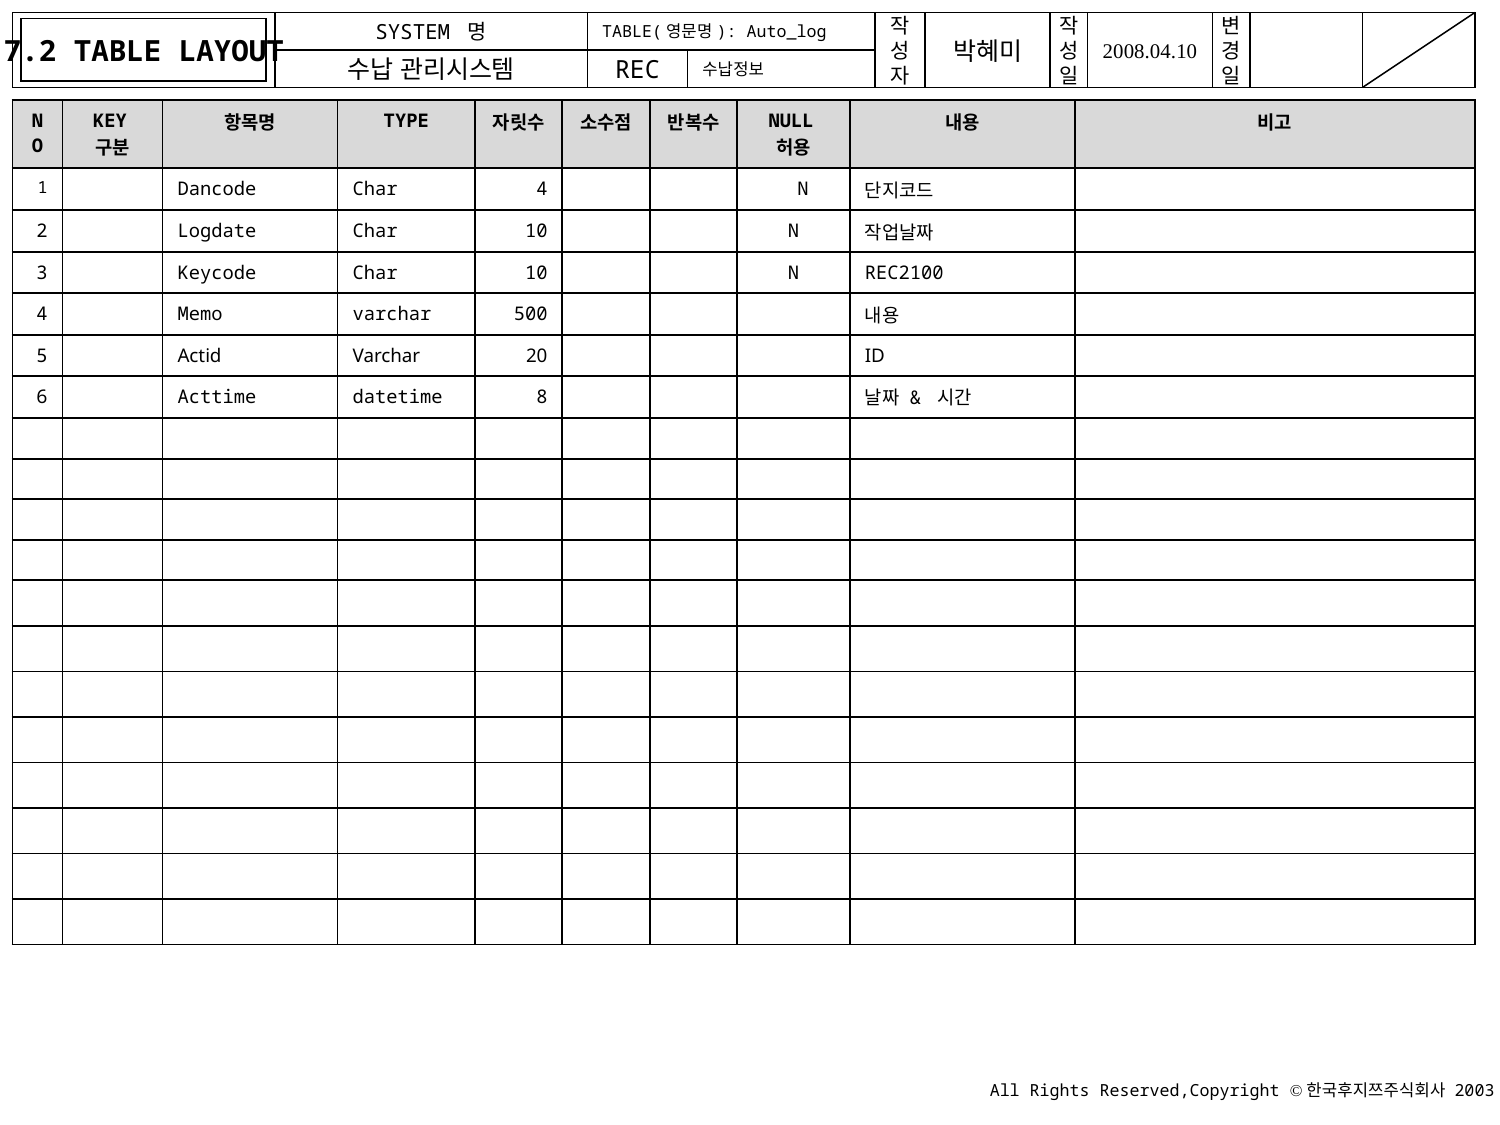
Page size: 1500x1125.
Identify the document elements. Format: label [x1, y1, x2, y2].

table_cell [338, 900, 474, 944]
table_cell [851, 763, 1074, 807]
table_cell [163, 763, 337, 807]
table_cell [738, 854, 849, 898]
table_cell [163, 854, 337, 898]
table_cell [651, 169, 736, 209]
table_cell [63, 336, 162, 375]
table_cell [851, 672, 1074, 716]
table_cell [651, 809, 736, 853]
table_cell [338, 460, 474, 498]
table_cell [1076, 377, 1474, 417]
table_cell [163, 672, 337, 716]
table_cell [63, 377, 162, 417]
table_cell [738, 253, 849, 292]
table_header [338, 101, 474, 167]
table_cell [738, 763, 849, 807]
table_cell [1076, 460, 1474, 498]
table_cell [1076, 627, 1474, 671]
table_header [63, 101, 162, 167]
table_cell [163, 627, 337, 671]
table_cell [563, 763, 649, 807]
table_cell [651, 541, 736, 579]
table_cell [13, 169, 62, 209]
table_cell [63, 541, 162, 579]
table_cell [338, 763, 474, 807]
table_cell [163, 718, 337, 762]
table_cell [738, 294, 849, 334]
table_cell [476, 294, 561, 334]
table_cell [1076, 900, 1474, 944]
table_cell [338, 627, 474, 671]
table_cell [738, 672, 849, 716]
table_cell [651, 336, 736, 375]
table_cell [651, 419, 736, 458]
table_cell [851, 854, 1074, 898]
table_cell [563, 718, 649, 762]
table_cell [851, 541, 1074, 579]
table_cell [651, 211, 736, 251]
table_cell [163, 377, 337, 417]
table_cell [163, 336, 337, 375]
table_cell [651, 854, 736, 898]
table_cell [563, 854, 649, 898]
table_cell [563, 253, 649, 292]
table_cell [563, 294, 649, 334]
table_header [476, 101, 561, 167]
table_cell [651, 500, 736, 539]
table_cell [338, 253, 474, 292]
table_cell [1076, 763, 1474, 807]
table_cell [651, 718, 736, 762]
table_cell [338, 377, 474, 417]
table_cell [651, 294, 736, 334]
table_cell [63, 294, 162, 334]
table_cell [738, 169, 849, 209]
table_cell [163, 581, 337, 625]
table_cell [563, 809, 649, 853]
table_cell [651, 460, 736, 498]
table_cell [163, 419, 337, 458]
table_cell [13, 294, 62, 334]
table_cell [13, 460, 62, 498]
table_header [651, 101, 736, 167]
table_header [1076, 101, 1474, 167]
table_cell [563, 500, 649, 539]
table_cell [63, 672, 162, 716]
table_cell [851, 419, 1074, 458]
table_cell [563, 460, 649, 498]
table_cell [851, 718, 1074, 762]
table_cell [13, 336, 62, 375]
table_cell [338, 169, 474, 209]
table_cell [338, 419, 474, 458]
table_cell [563, 211, 649, 251]
table_cell [338, 581, 474, 625]
table_cell [13, 763, 62, 807]
table_cell [851, 377, 1074, 417]
table_cell [476, 377, 561, 417]
table_cell [63, 500, 162, 539]
table_cell [338, 854, 474, 898]
table_cell [476, 419, 561, 458]
table_cell [1076, 336, 1474, 375]
table_cell [651, 763, 736, 807]
table_cell [338, 541, 474, 579]
table_cell [563, 541, 649, 579]
table_cell [1076, 211, 1474, 251]
table_cell [13, 718, 62, 762]
table_cell [476, 211, 561, 251]
table_cell [651, 581, 736, 625]
table_cell [13, 541, 62, 579]
table_cell [1076, 500, 1474, 539]
table_header [738, 101, 849, 167]
table_header [563, 101, 649, 167]
table_cell [338, 500, 474, 539]
table_cell [13, 809, 62, 853]
table_cell [851, 211, 1074, 251]
table_cell [1076, 581, 1474, 625]
table_cell [738, 581, 849, 625]
table_cell [63, 854, 162, 898]
table_cell [476, 672, 561, 716]
table_cell [338, 211, 474, 251]
table_cell [1076, 253, 1474, 292]
table_cell [163, 900, 337, 944]
table_cell [738, 336, 849, 375]
table_cell [1076, 809, 1474, 853]
table_cell [63, 211, 162, 251]
table_cell [851, 336, 1074, 375]
table_cell [738, 718, 849, 762]
table_cell [63, 763, 162, 807]
table_cell [851, 253, 1074, 292]
table_cell [1076, 672, 1474, 716]
table_cell [13, 419, 62, 458]
table_cell [851, 627, 1074, 671]
table_cell [563, 672, 649, 716]
table_cell [476, 336, 561, 375]
table_cell [563, 419, 649, 458]
table_cell [476, 627, 561, 671]
table_cell [163, 541, 337, 579]
table_cell [851, 900, 1074, 944]
table_cell [338, 718, 474, 762]
table_cell [1076, 854, 1474, 898]
table_cell [476, 169, 561, 209]
table_cell [13, 672, 62, 716]
text_box [24, 12, 263, 88]
table_cell [651, 672, 736, 716]
table_cell [163, 253, 337, 292]
table_cell [738, 211, 849, 251]
table_cell [476, 253, 561, 292]
table_cell [13, 211, 62, 251]
table_cell [63, 809, 162, 853]
table_cell [851, 809, 1074, 853]
table_cell [13, 627, 62, 671]
table_cell [1076, 541, 1474, 579]
table_cell [851, 169, 1074, 209]
table_cell [163, 169, 337, 209]
table_cell [476, 500, 561, 539]
table_cell [163, 809, 337, 853]
table_cell [738, 500, 849, 539]
table_cell [1076, 169, 1474, 209]
table_cell [738, 419, 849, 458]
table_cell [851, 294, 1074, 334]
table_cell [563, 581, 649, 625]
table_cell [63, 419, 162, 458]
table_cell [563, 169, 649, 209]
table_cell [163, 500, 337, 539]
table_cell [63, 253, 162, 292]
table_cell [163, 460, 337, 498]
table_cell [13, 581, 62, 625]
table_cell [13, 854, 62, 898]
table_cell [738, 627, 849, 671]
table_cell [476, 809, 561, 853]
table_cell [163, 211, 337, 251]
table_header [163, 101, 337, 167]
table_cell [851, 581, 1074, 625]
table_cell [563, 377, 649, 417]
table_cell [476, 718, 561, 762]
table_cell [476, 460, 561, 498]
table_cell [738, 809, 849, 853]
table_cell [651, 377, 736, 417]
table_cell [476, 854, 561, 898]
table_cell [738, 541, 849, 579]
table_cell [338, 809, 474, 853]
table_cell [338, 672, 474, 716]
table_cell [63, 169, 162, 209]
table_cell [563, 900, 649, 944]
table_cell [851, 460, 1074, 498]
table_cell [738, 460, 849, 498]
table_cell [651, 900, 736, 944]
table_cell [476, 581, 561, 625]
table_cell [13, 500, 62, 539]
table_cell [63, 581, 162, 625]
table_cell [851, 500, 1074, 539]
table_cell [338, 294, 474, 334]
table_cell [1076, 419, 1474, 458]
table_cell [1076, 718, 1474, 762]
table_cell [63, 900, 162, 944]
table_cell [1076, 294, 1474, 334]
table_cell [563, 627, 649, 671]
table_cell [476, 763, 561, 807]
table_cell [651, 627, 736, 671]
table_cell [338, 336, 474, 375]
table_cell [63, 460, 162, 498]
table_cell [13, 377, 62, 417]
table_header [13, 101, 62, 167]
table_header [851, 101, 1074, 167]
table_cell [738, 900, 849, 944]
table_cell [63, 718, 162, 762]
table_cell [63, 627, 162, 671]
table_cell [163, 294, 337, 334]
table_cell [476, 541, 561, 579]
table_cell [563, 336, 649, 375]
table_cell [476, 900, 561, 944]
table_cell [13, 900, 62, 944]
table_cell [13, 253, 62, 292]
text_box [587, 12, 875, 88]
table_cell [651, 253, 736, 292]
table_cell [738, 377, 849, 417]
